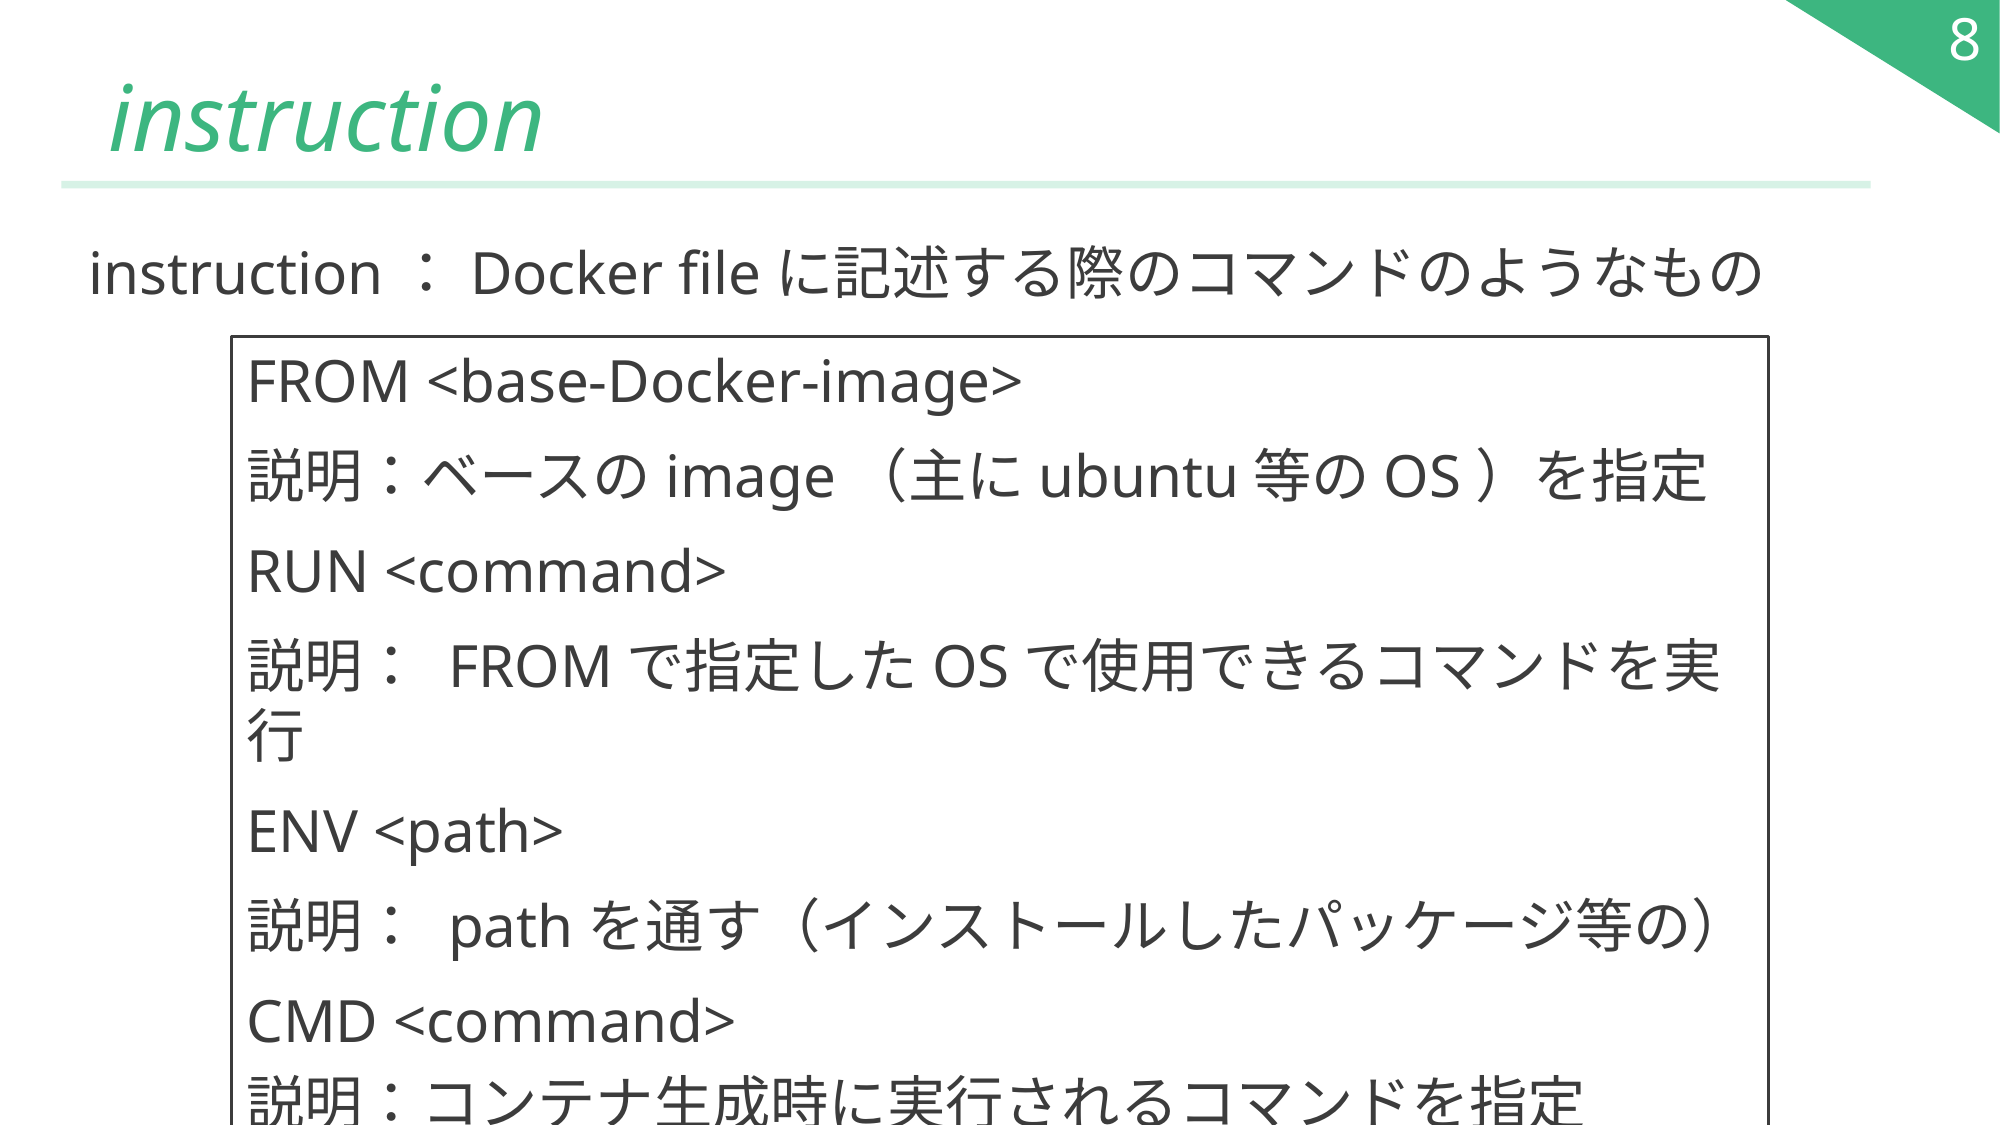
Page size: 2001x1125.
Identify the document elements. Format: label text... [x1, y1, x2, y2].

title instruction [93, 44, 1904, 178]
slide_number 8 [1714, 11, 1997, 72]
text_box FROM <base-Docker-image> 説明：ベースのimage（主にubuntu等のOS）を指定 RUN <command> 説明： FROMで指定したOSで使用できるコマンドを実行 ENV <path> 説明： pathを通す（インストールしたパッケージ等の） CMD <command> 説明：コンテナ生成時に実行されるコマンドを指定 [231, 336, 1769, 1125]
list instruction：Docker fileに記述する際のコマンドのようなもの [73, 194, 1883, 332]
